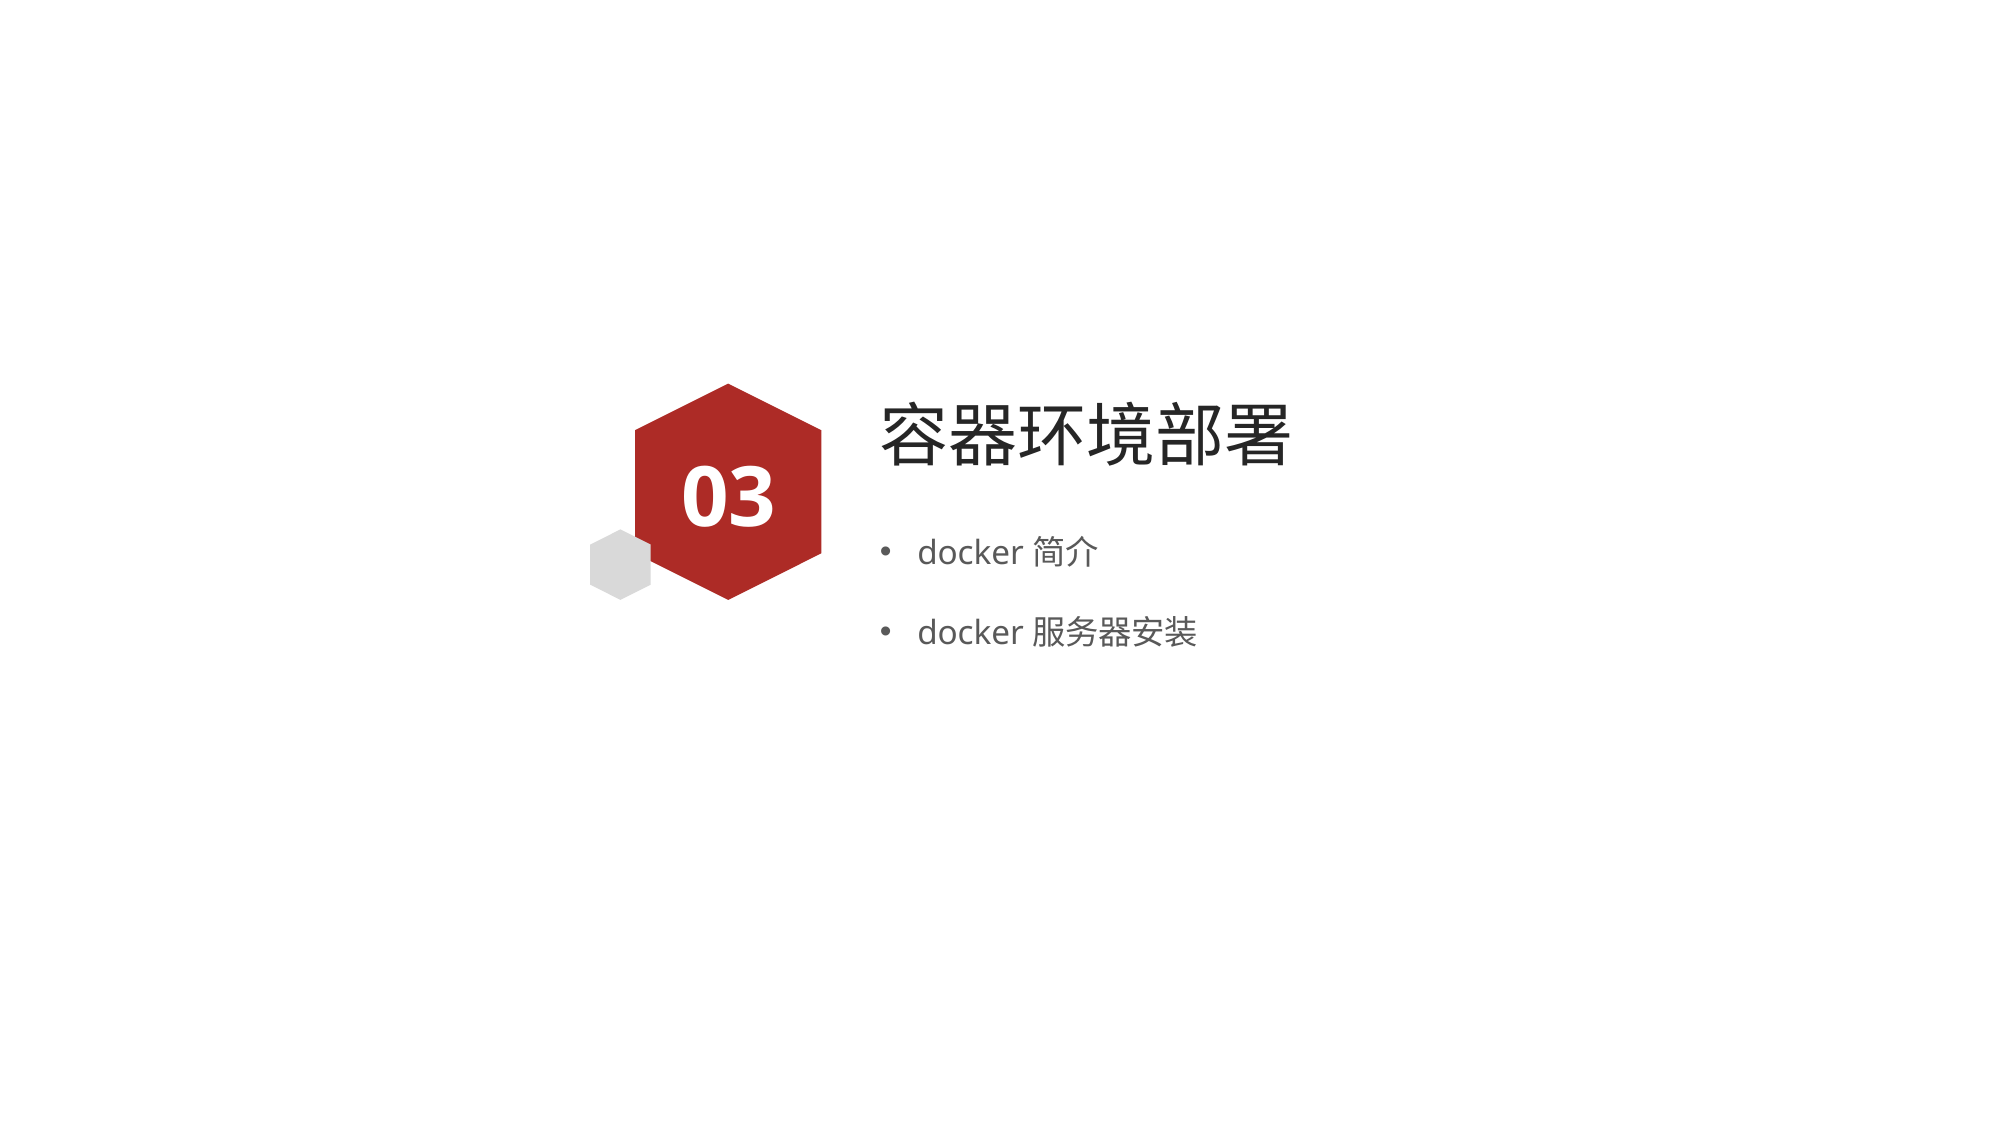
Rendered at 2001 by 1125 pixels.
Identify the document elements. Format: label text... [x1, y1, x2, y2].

list 03 [636, 404, 822, 594]
list docker简介 docker服务器安装 [864, 503, 1762, 837]
title 容器环境部署 [864, 393, 1969, 484]
